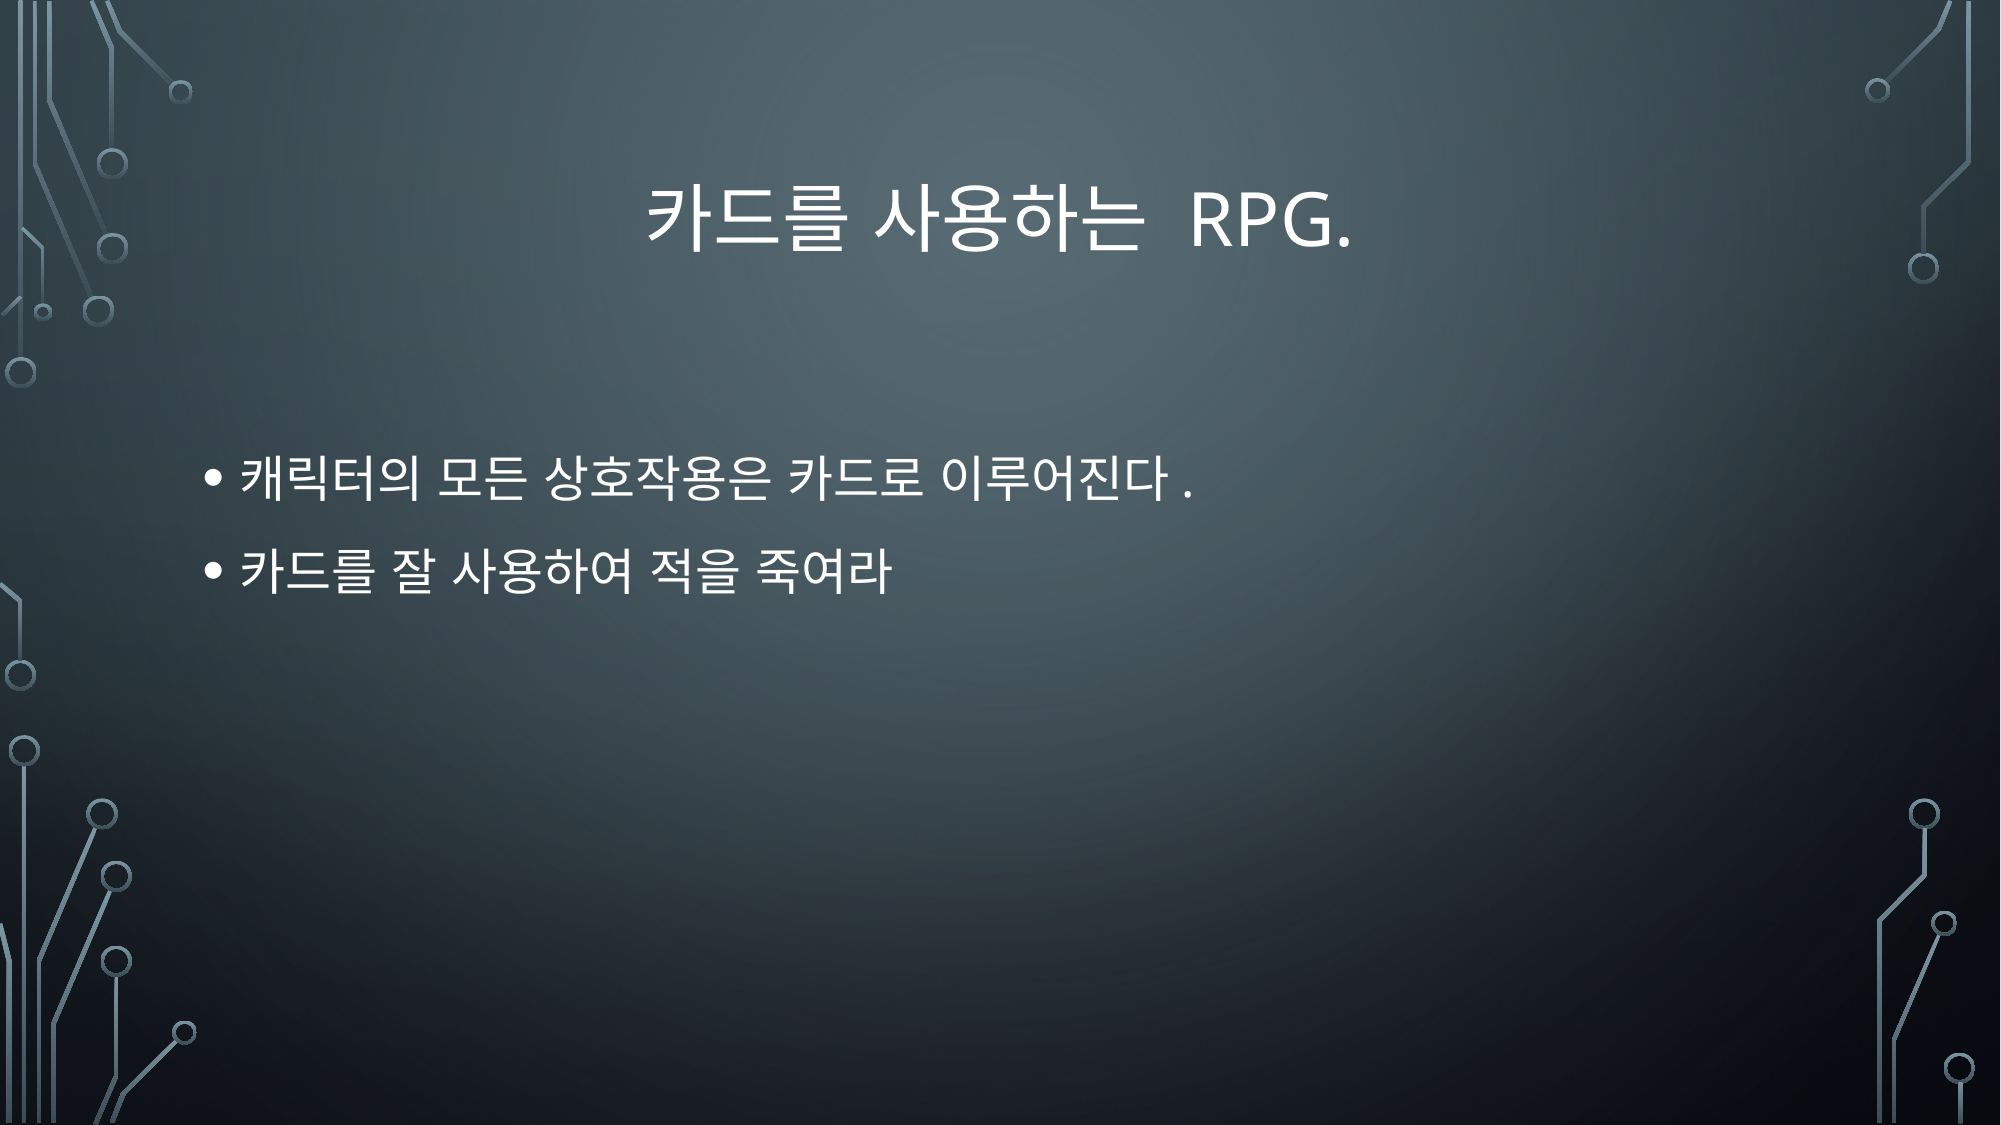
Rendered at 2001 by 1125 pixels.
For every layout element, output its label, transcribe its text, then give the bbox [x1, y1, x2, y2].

title 카드를 사용하는 RPG. [187, 101, 1813, 344]
list 캐릭터의 모든 상호작용은 카드로 이루어진다. 카드를 잘 사용하여 적을 죽여라 [187, 427, 1813, 950]
